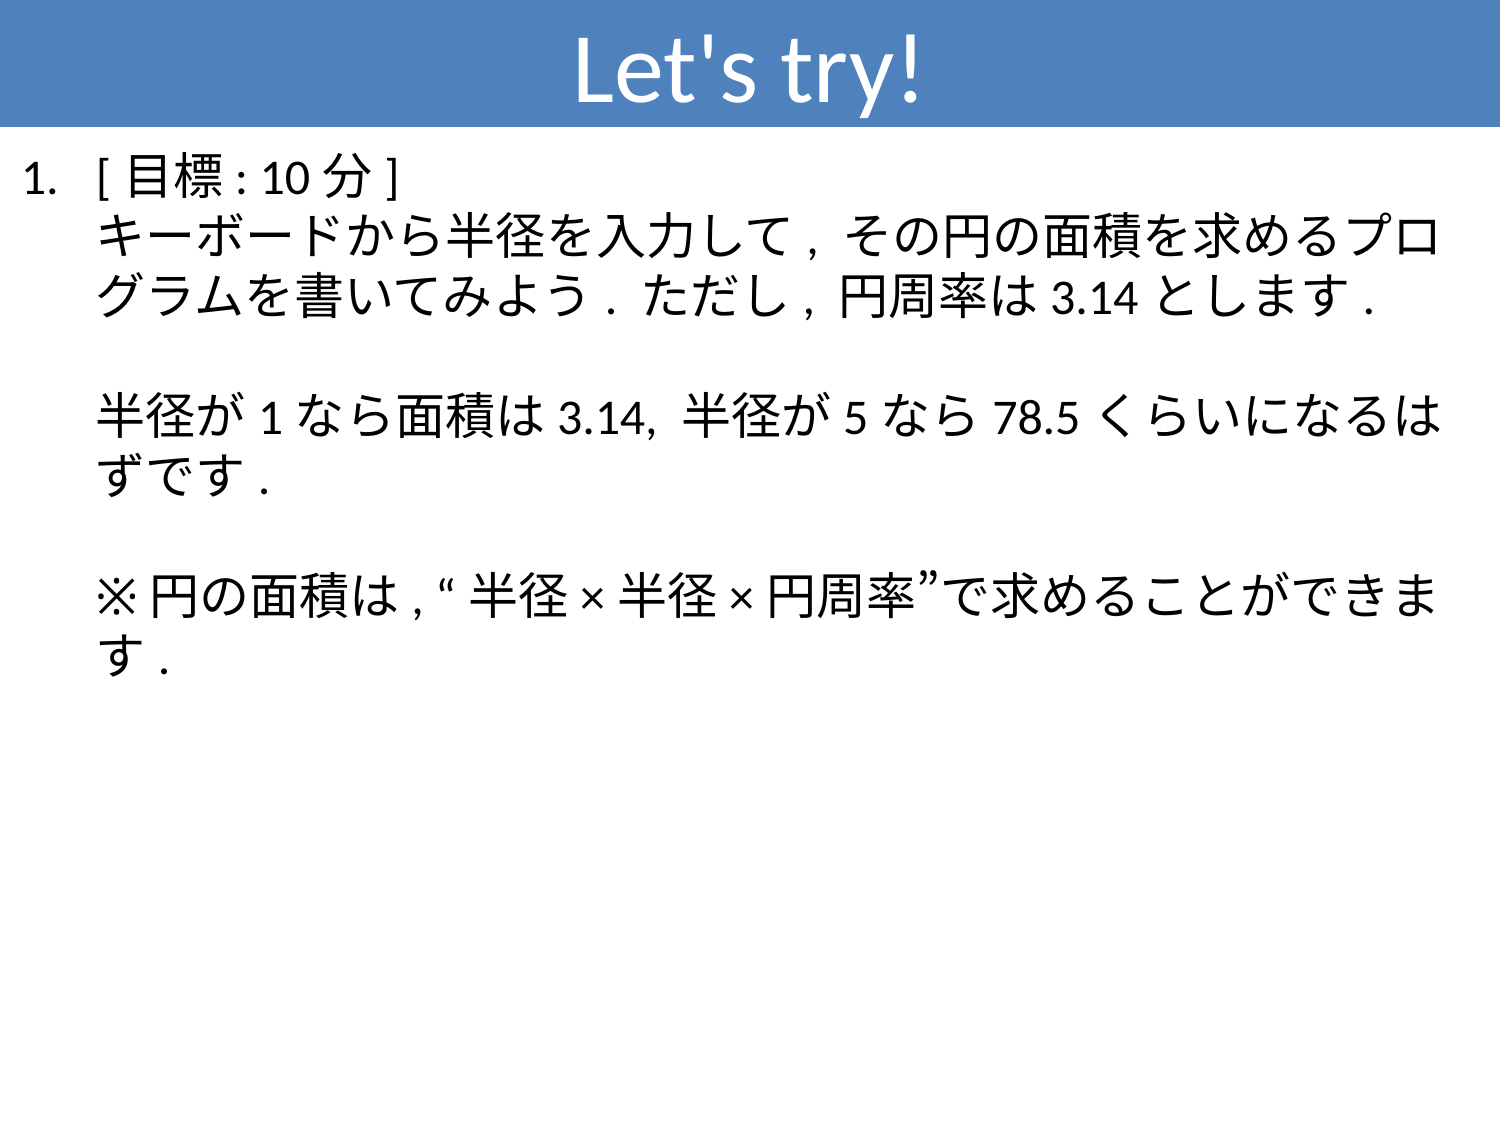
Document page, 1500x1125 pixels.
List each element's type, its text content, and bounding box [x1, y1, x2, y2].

text_box Let's try! [0, 0, 1500, 127]
list [目標: 10分] キーボードから半径を入力して, その円の面積を求めるプログラムを書いてみよう. ただし, 円周率は3.14とします. 半径が1なら面積は3.14, 半径が5なら78.5くらいになるはずです. ※円の面積は, “半径×半径×円周率”で求めることができます. [5, 137, 1495, 1125]
